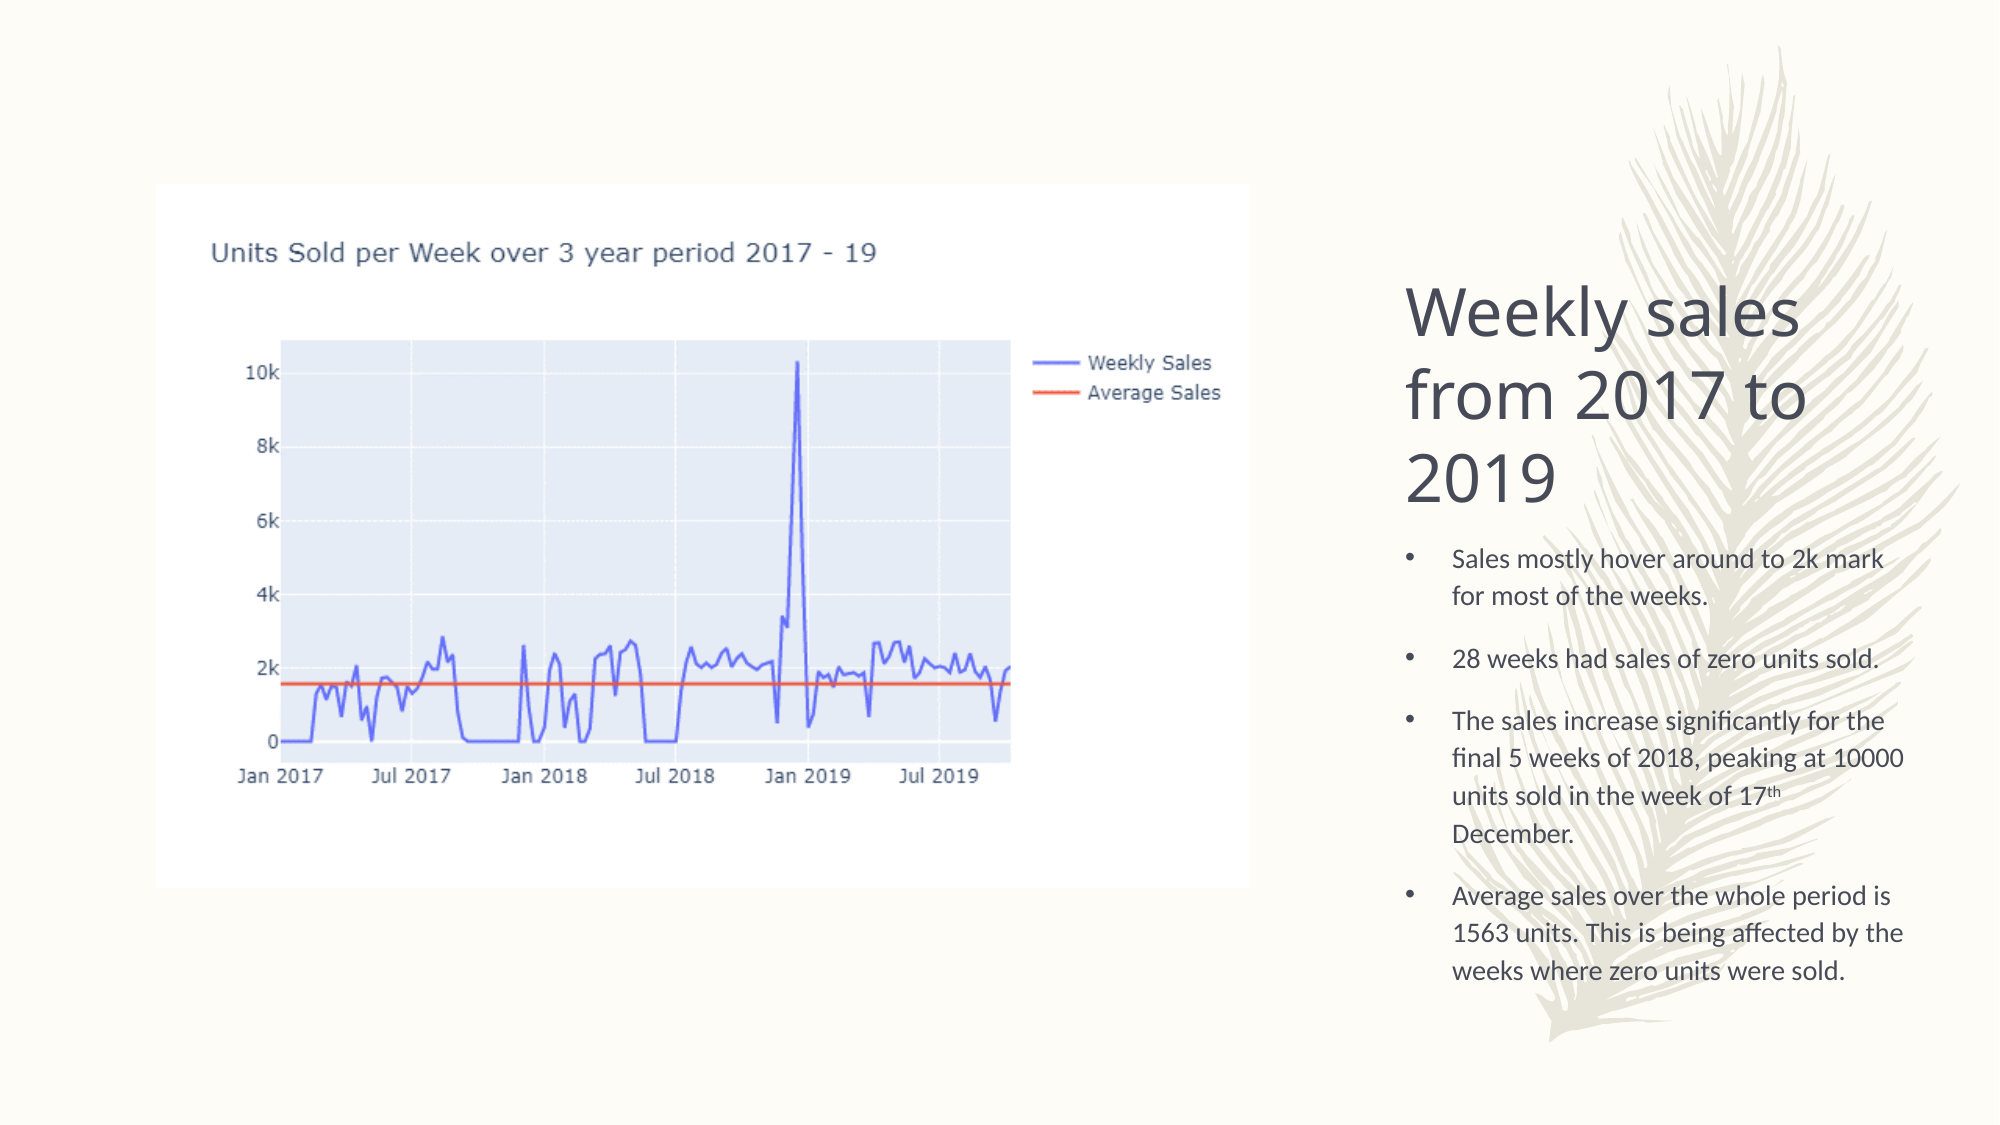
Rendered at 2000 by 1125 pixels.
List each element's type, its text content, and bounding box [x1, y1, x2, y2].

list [155, 184, 1250, 888]
title Weekly sales from 2017 to 2019 [1390, 246, 1920, 524]
list Sales mostly hover around to 2k mark for most of the weeks. 28 weeks had sales of zero units sold. The sales increase significantly for the final 5 weeks of 2018, peaking at 10000 units sold in the week of 17th December. Average sales over the whole period is 1563 units. This is being affected by the weeks where zero units were sold. [1390, 528, 1920, 1000]
